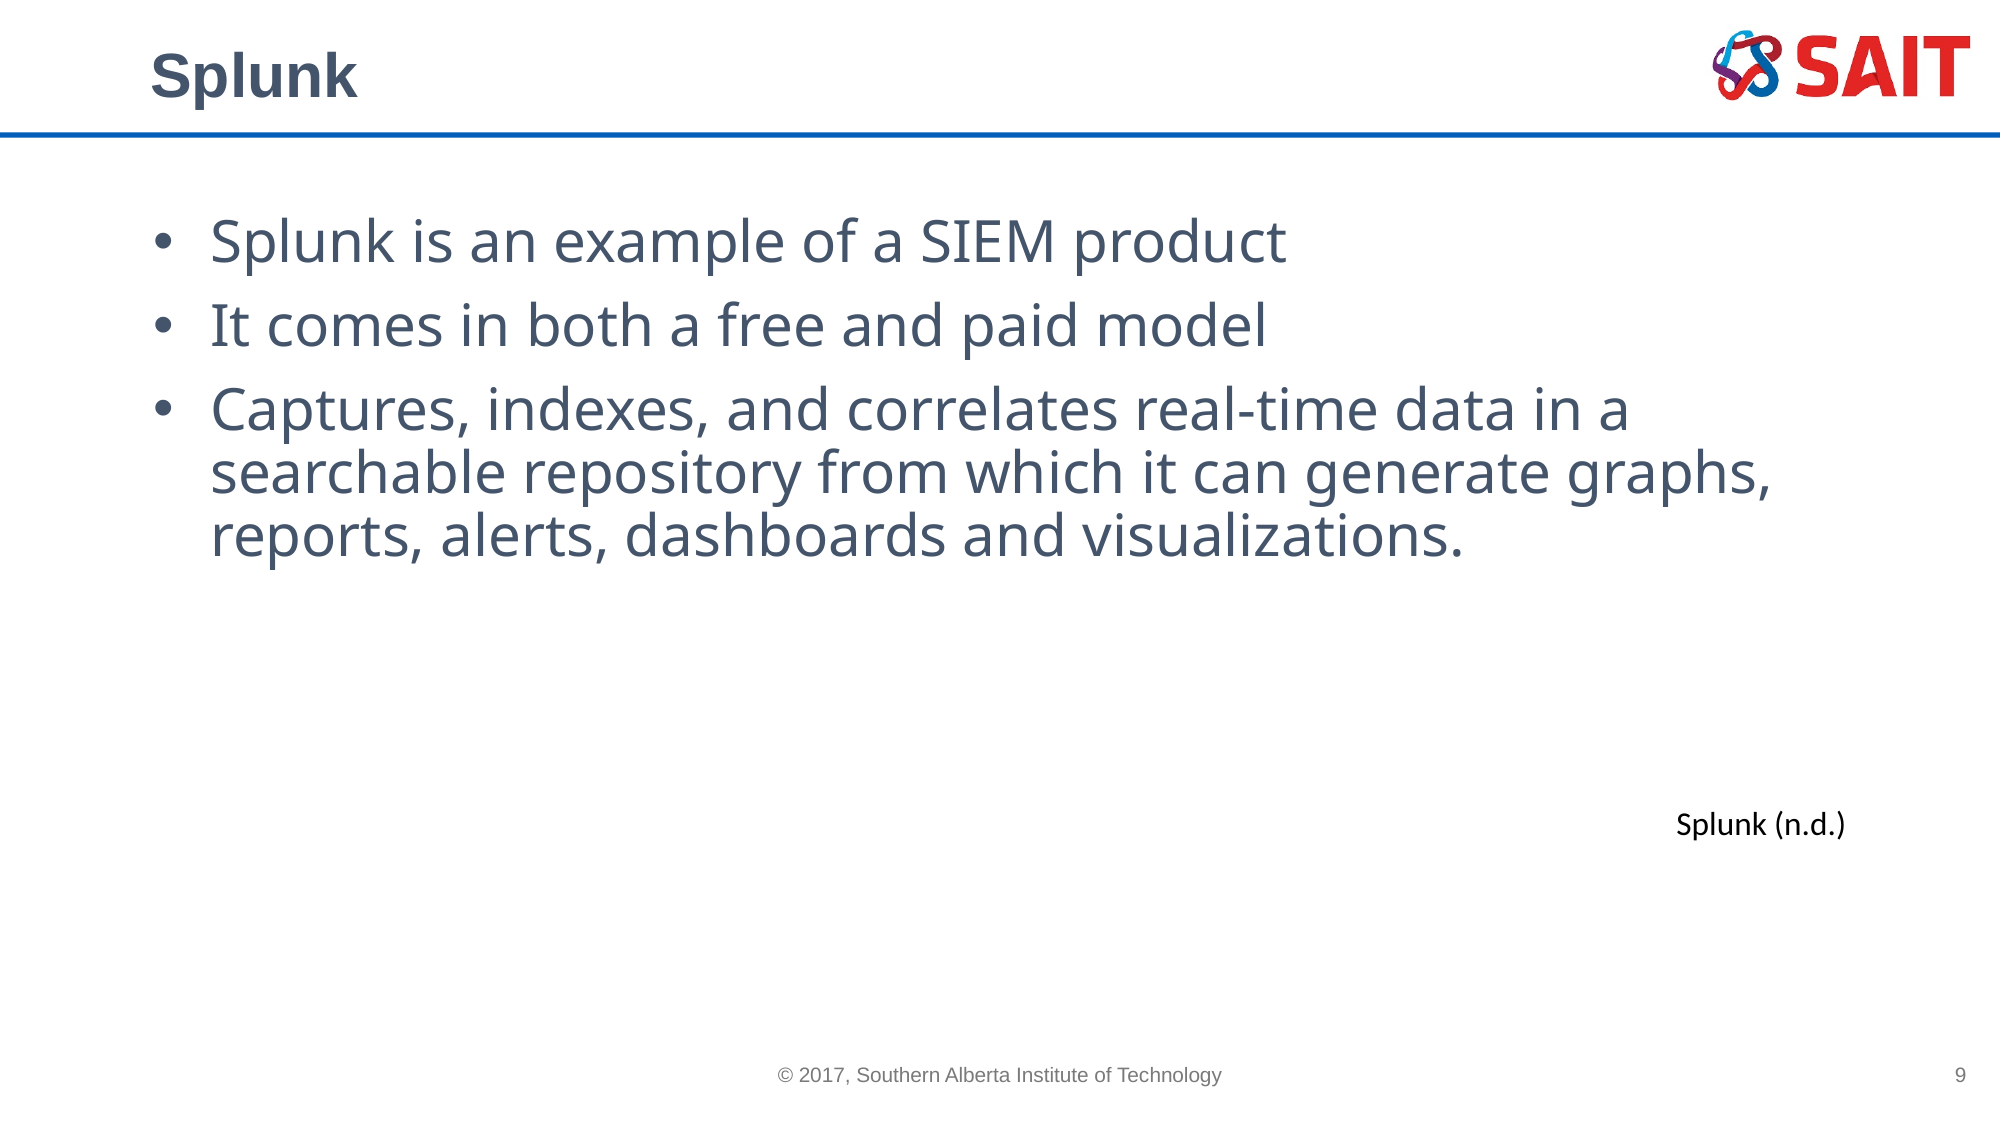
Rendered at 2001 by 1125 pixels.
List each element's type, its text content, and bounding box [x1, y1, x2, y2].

picture [1682, 0, 2000, 130]
text_box Splunk (n.d.) [1661, 794, 1862, 850]
list Splunk is an example of a SIEM product It comes in both a free and paid model Captures, indexes, and correlates real-time data in a searchable repository from which it can generate graphs, reports, alerts, dashboards and visualizations. [138, 204, 1854, 1020]
title Splunk [135, 25, 1600, 129]
